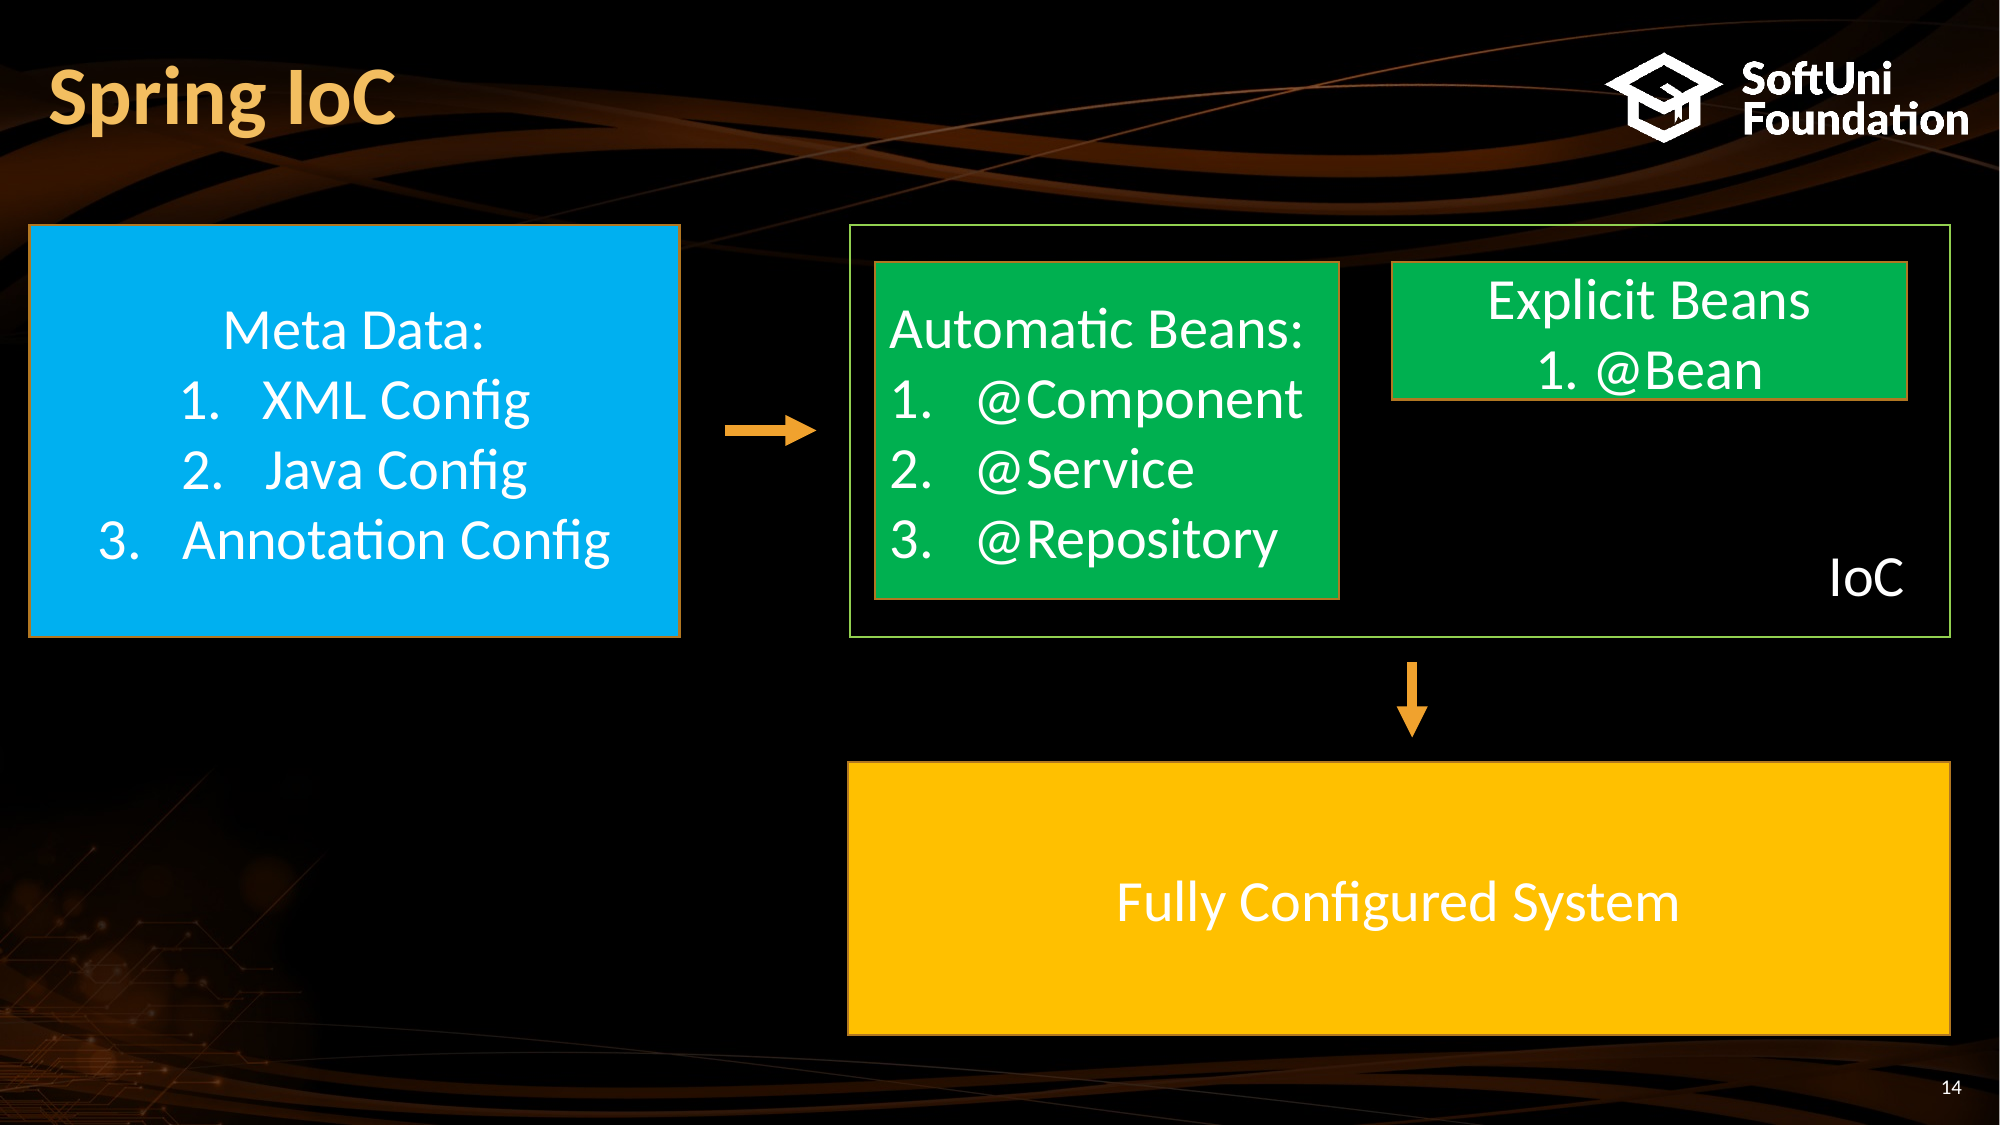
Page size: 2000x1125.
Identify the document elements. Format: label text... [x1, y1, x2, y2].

text_box Fully Configured System [847, 761, 1951, 1036]
title Spring IoC [30, 6, 1602, 189]
text_box Automatic Beans: @Component @Service @Repository [874, 261, 1340, 600]
text_box Meta Data: XML Config Java Config Annotation Config [28, 224, 681, 638]
text_box IoC [1813, 530, 1933, 616]
picture [0, 0, 2000, 1125]
text_box [849, 224, 1951, 638]
slide_number 14 [1897, 1070, 1968, 1103]
text_box Explicit Beans 1. @Bean [1391, 261, 1908, 401]
